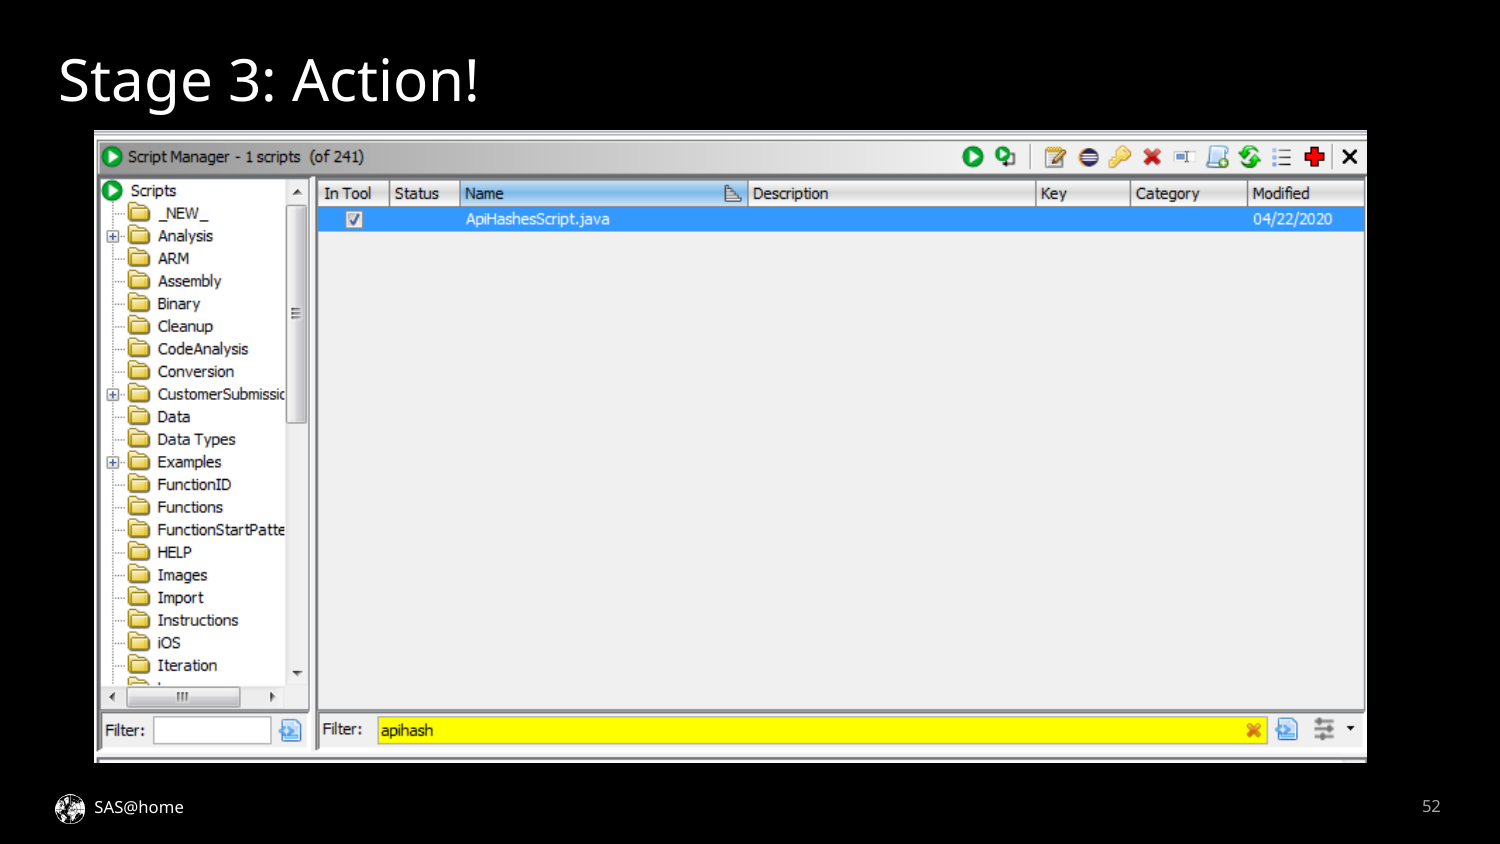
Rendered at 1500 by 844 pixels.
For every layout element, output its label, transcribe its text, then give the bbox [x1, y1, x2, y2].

picture [55, 794, 85, 824]
title Stage 3: Action! [58, 52, 1442, 163]
footer SAS@home [94, 802, 349, 813]
picture [94, 130, 1367, 763]
slide_number 52 [1396, 798, 1441, 817]
